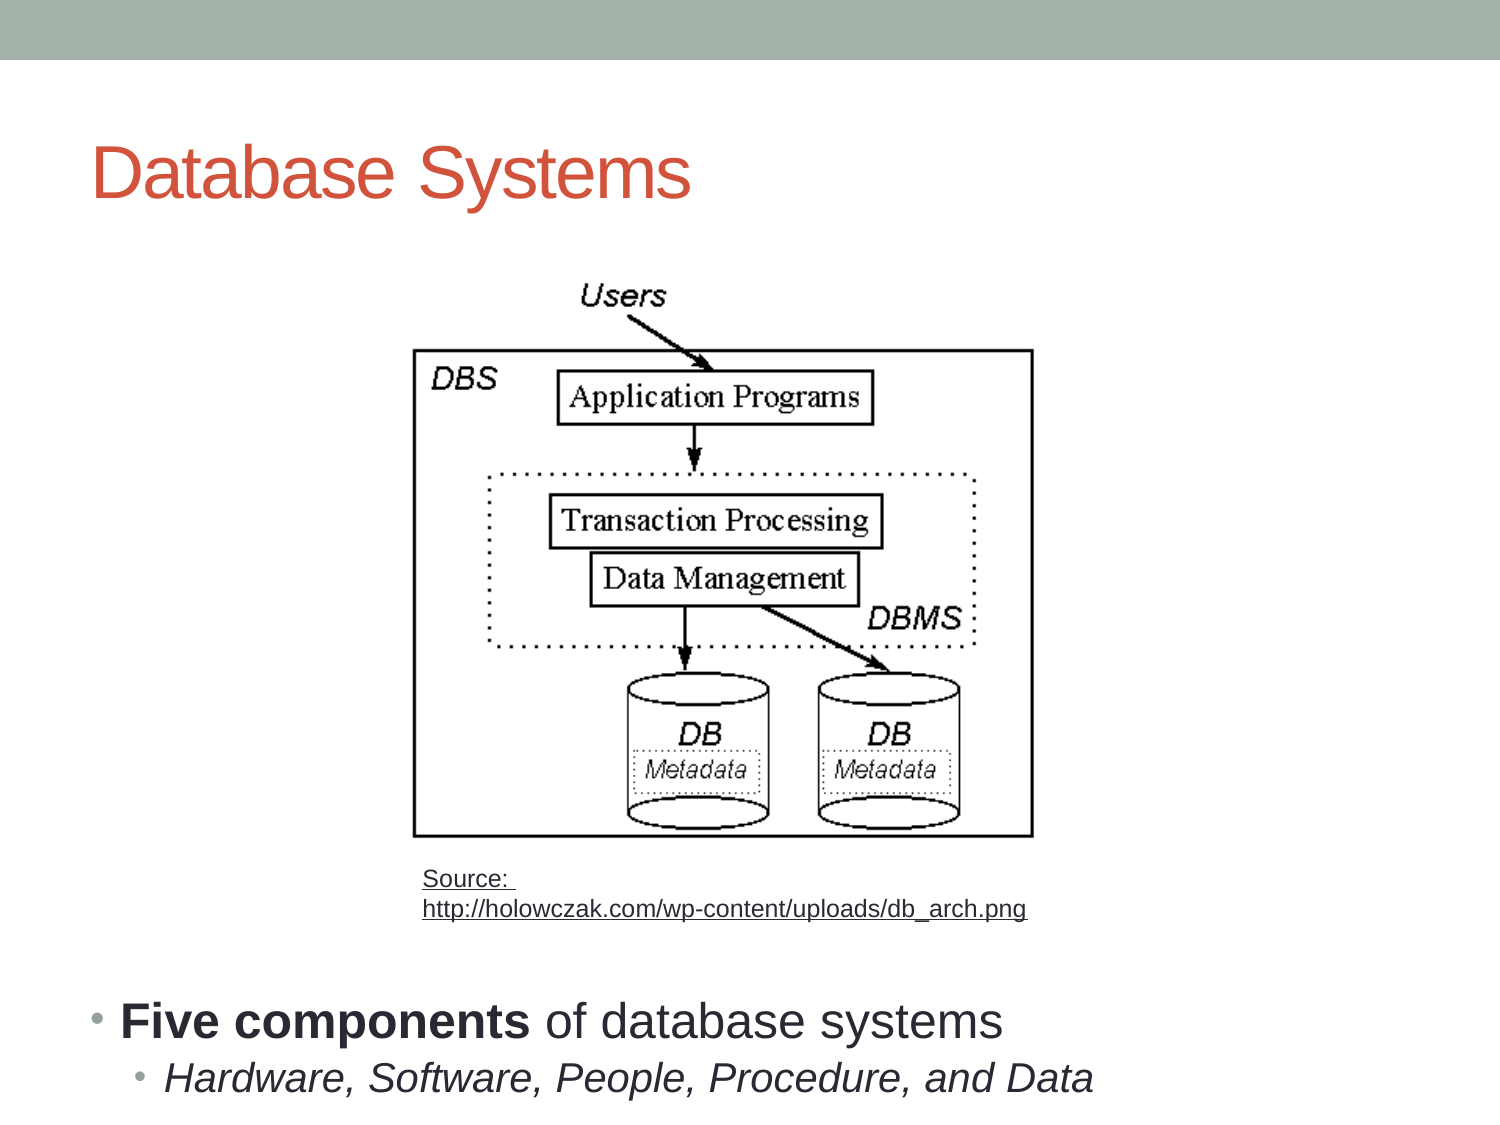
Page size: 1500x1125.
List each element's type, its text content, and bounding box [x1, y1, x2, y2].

title Database Systems [87, 82, 1413, 312]
text_box Source: http://holowczak.com/wp-content/uploads/db_arch.png Five components of database systems Hardware, Software, People, Procedure, and Data [87, 862, 1121, 1102]
text_box [385, 271, 1070, 860]
